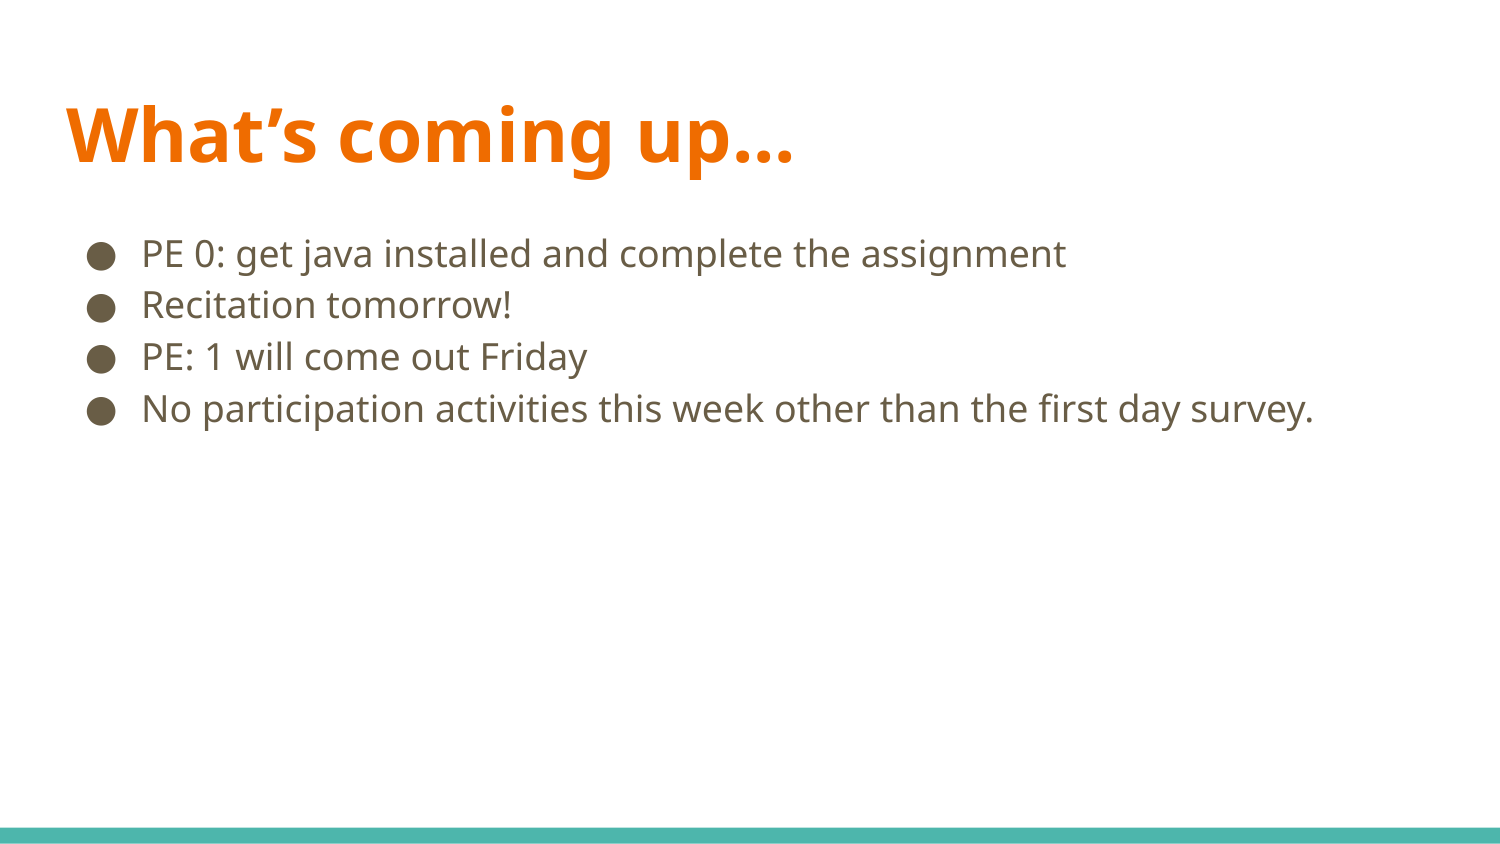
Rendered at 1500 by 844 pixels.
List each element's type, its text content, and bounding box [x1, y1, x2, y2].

title What’s coming up... [51, 72, 1449, 189]
list PE 0: get java installed and complete the assignment Recitation tomorrow! PE: 1 will come out Friday No participation activities this week other than the first day survey. [51, 207, 1449, 750]
